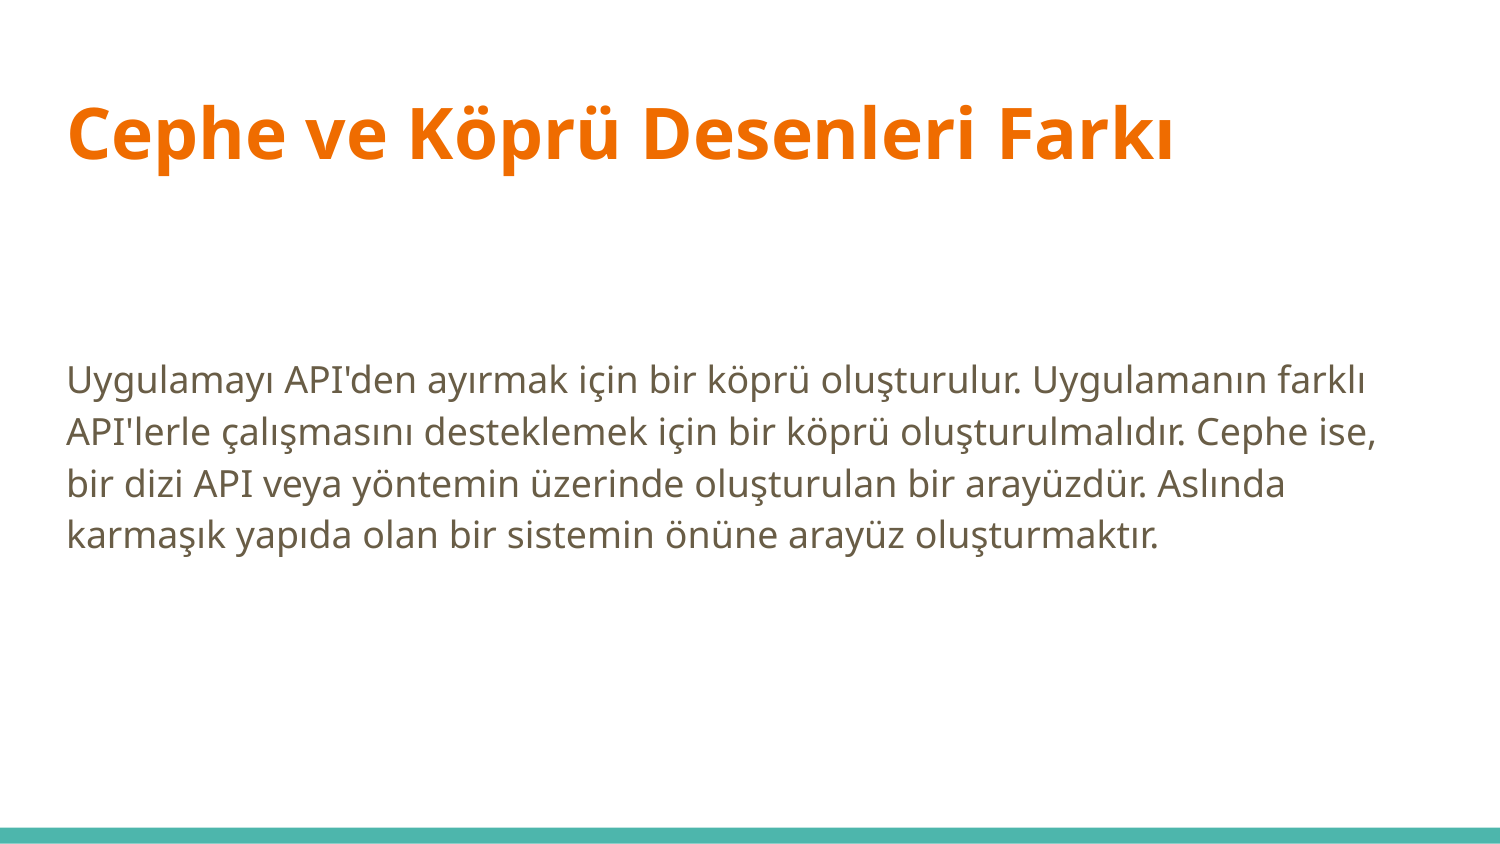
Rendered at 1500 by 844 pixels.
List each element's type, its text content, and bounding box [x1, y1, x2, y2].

title Cephe ve Köprü Desenleri Farkı [51, 72, 1449, 189]
list Uygulamayı API'den ayırmak için bir köprü oluşturulur. Uygulamanın farklı API'lerle çalışmasını desteklemek için bir köprü oluşturulmalıdır. Cephe ise, bir dizi API veya yöntemin üzerinde oluşturulan bir arayüzdür. Aslında karmaşık yapıda olan bir sistemin önüne arayüz oluşturmaktır. [51, 334, 1449, 645]
